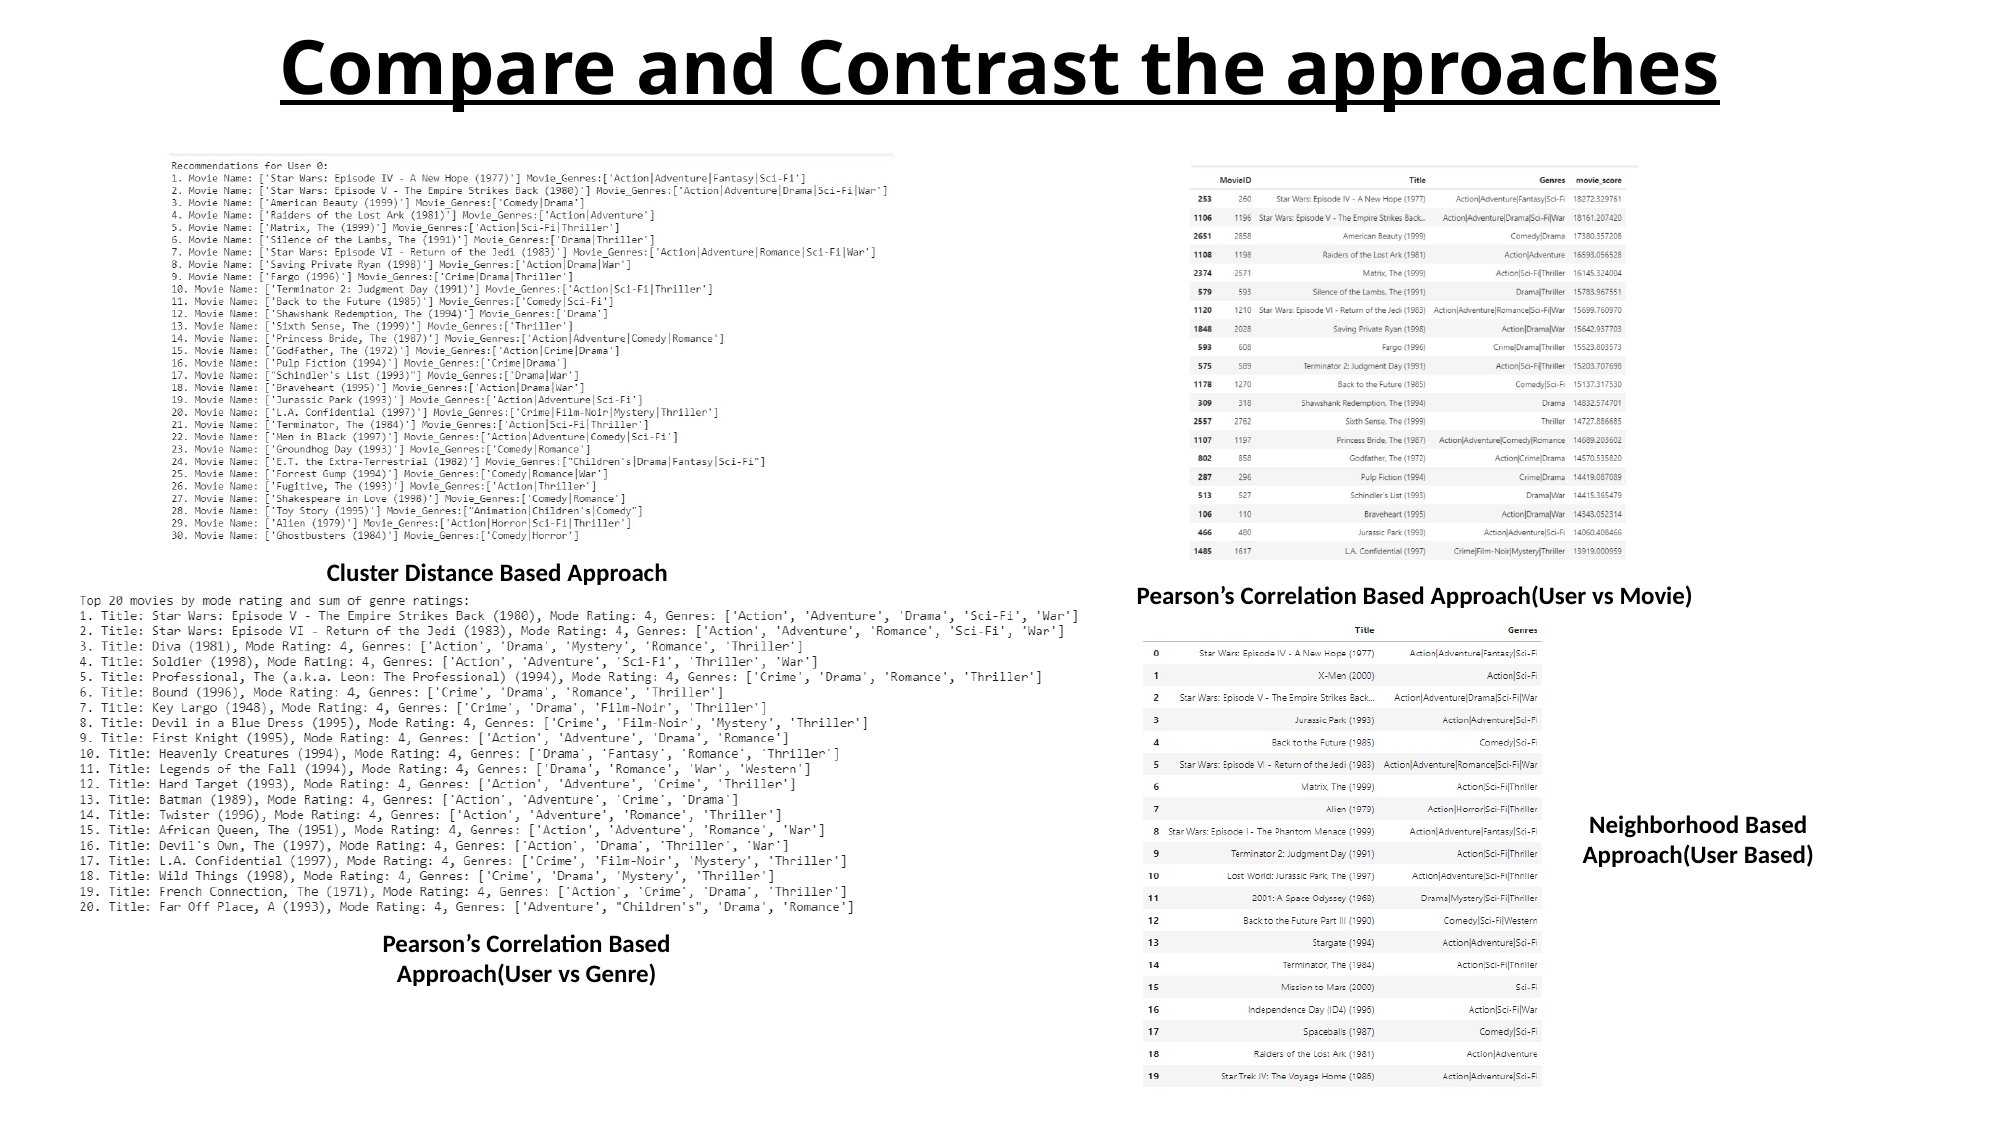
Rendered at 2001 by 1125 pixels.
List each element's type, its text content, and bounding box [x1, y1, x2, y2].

title Compare and Contrast the approaches [249, 20, 1750, 118]
picture [159, 153, 893, 545]
text_box Cluster Distance Based Approach [181, 549, 815, 587]
picture [1134, 617, 1563, 1091]
text_box Pearson’s Correlation Based Approach(User vs Movie) [1098, 572, 1732, 617]
picture [73, 587, 1083, 924]
picture [1188, 164, 1638, 569]
text_box Pearson’s Correlation Based Approach(User vs Genre) [288, 924, 766, 996]
text_box Neighborhood Based Approach(User Based) [1563, 801, 1857, 876]
